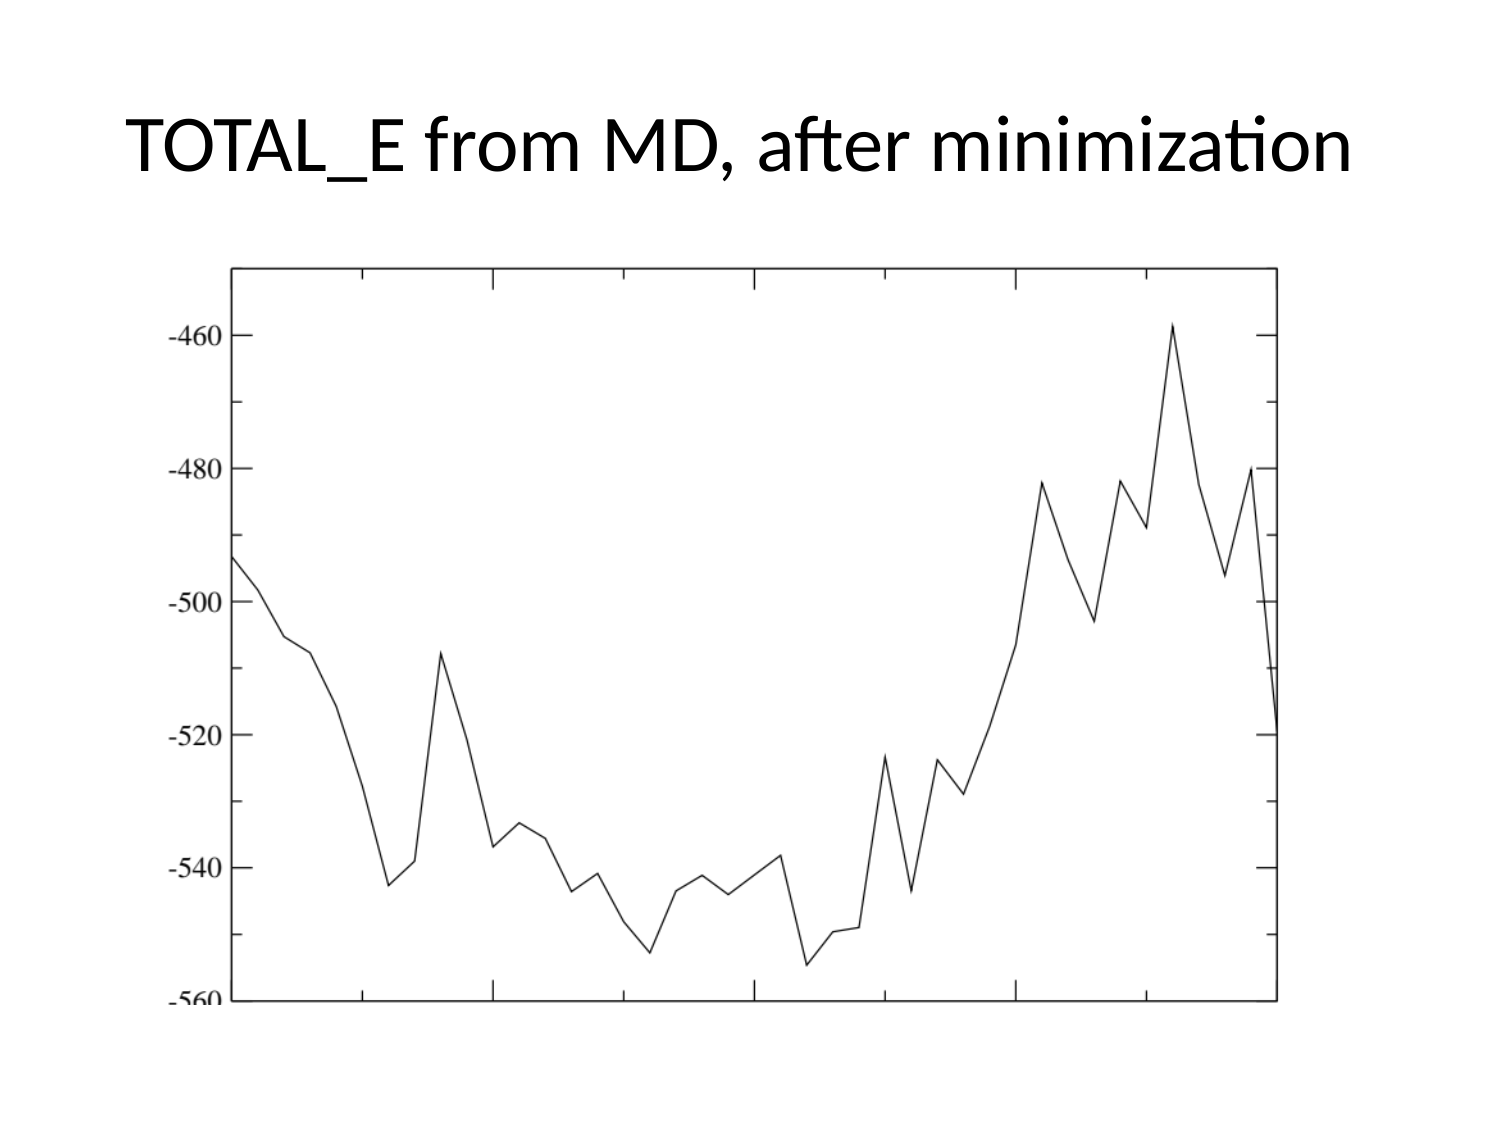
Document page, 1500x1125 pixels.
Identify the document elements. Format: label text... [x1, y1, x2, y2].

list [74, 262, 1426, 1006]
title TOTAL_E from MD, after minimization [75, 45, 1425, 233]
